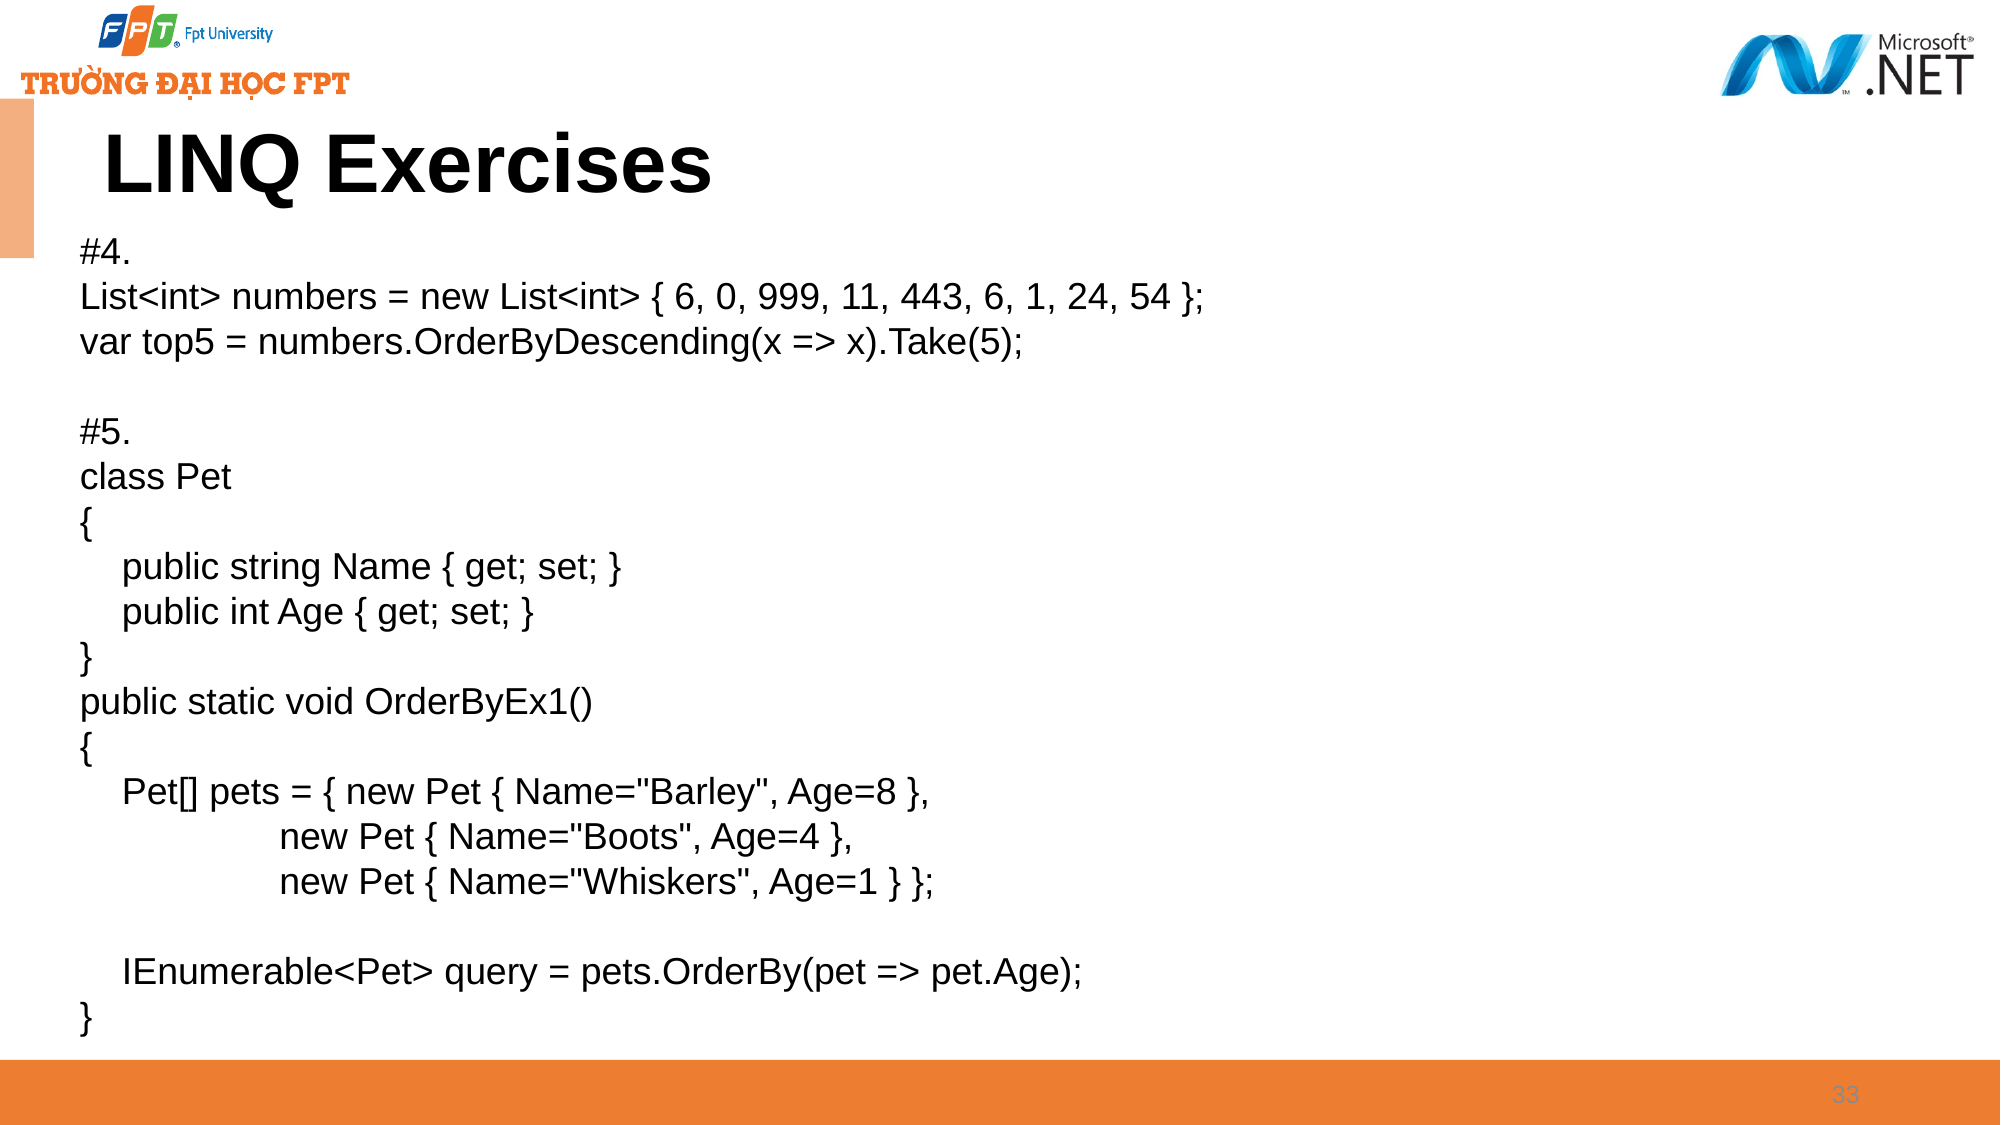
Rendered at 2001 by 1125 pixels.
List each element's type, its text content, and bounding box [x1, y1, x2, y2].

title LINQ Exercises [65, 118, 1895, 213]
text_box #4. List<int> numbers = new List<int> { 6, 0, 999, 11, 443, 6, 1, 24, 54 }; var top5 = numbers.OrderByDescending(x => x).Take(5); #5. class Pet { public string Name { get; set; } public int Age { get; set; } } public static void OrderByEx1() { Pet[] pets = { new Pet { Name="Barley", Age=8 }, new Pet { Name="Boots", Age=4 }, new Pet { Name="Whiskers", Age=1 } }; IEnumerable<Pet> query = pets.OrderBy(pet => pet.Age); } [65, 219, 1976, 1090]
slide_number 33 [1424, 1090, 1875, 1123]
picture [1685, 0, 2001, 129]
